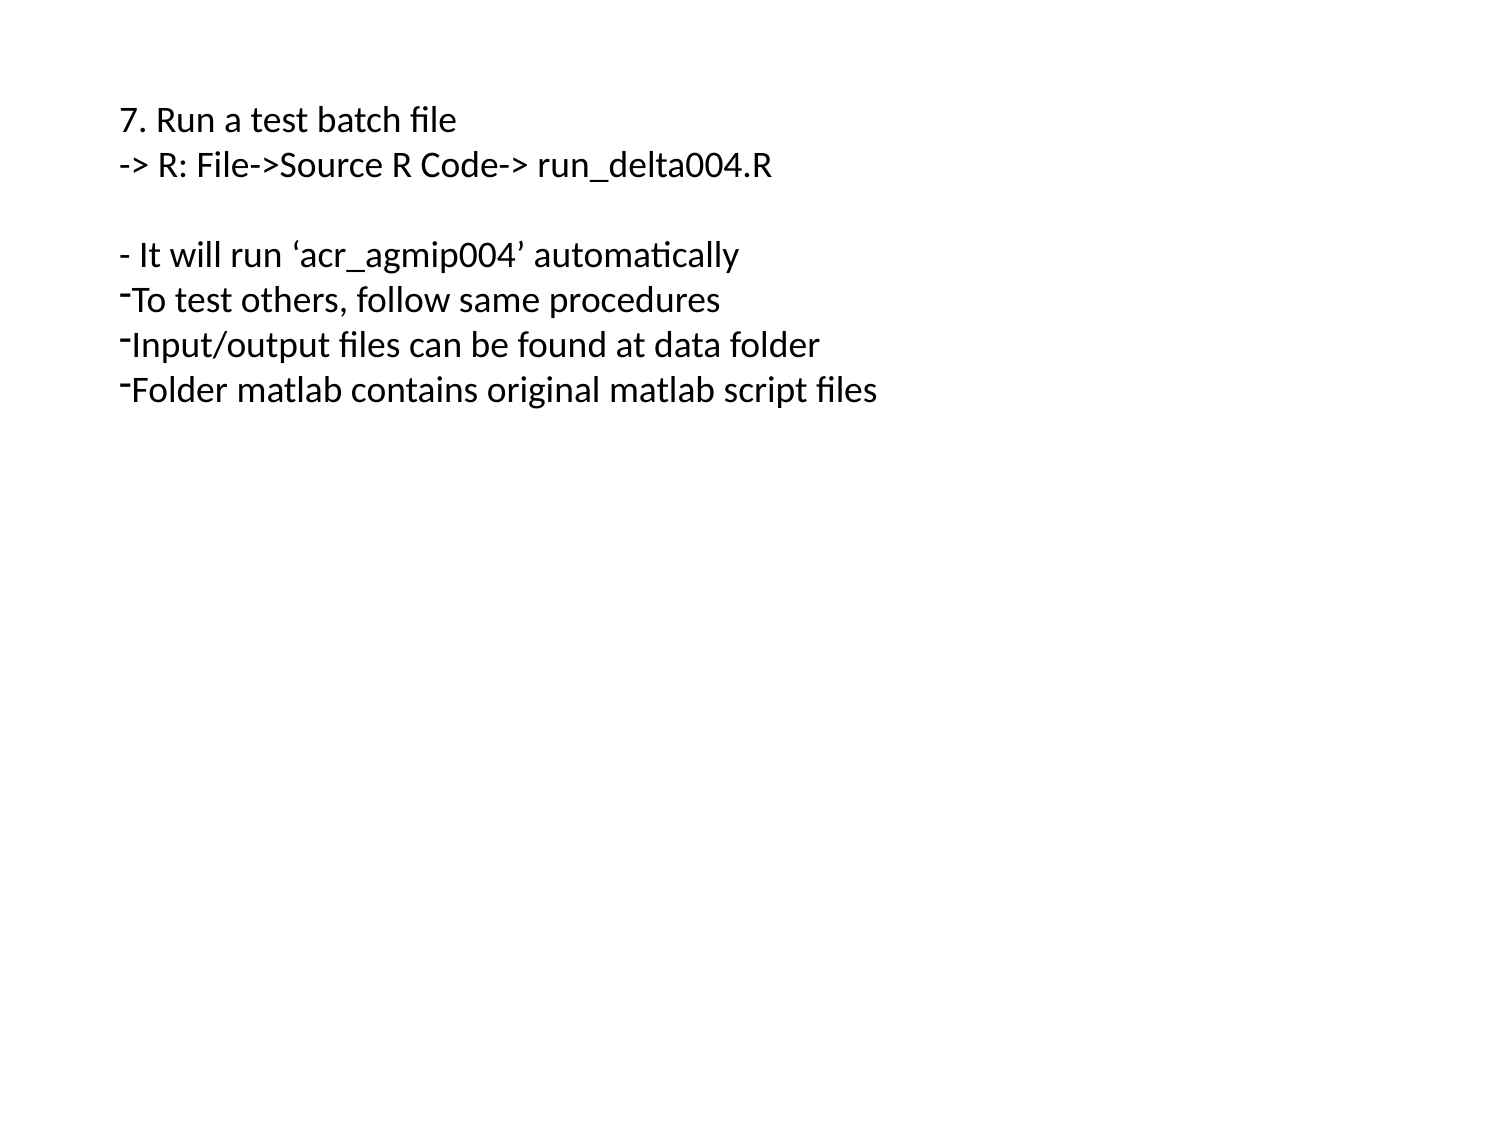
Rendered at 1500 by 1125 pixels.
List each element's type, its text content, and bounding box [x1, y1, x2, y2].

text_box 7. Run a test batch file -> R: File->Source R Code-> run_delta004.R - It will run ‘acr_agmip004’ automatically To test others, follow same procedures Input/output files can be found at data folder Folder matlab contains original matlab script files [104, 87, 894, 418]
